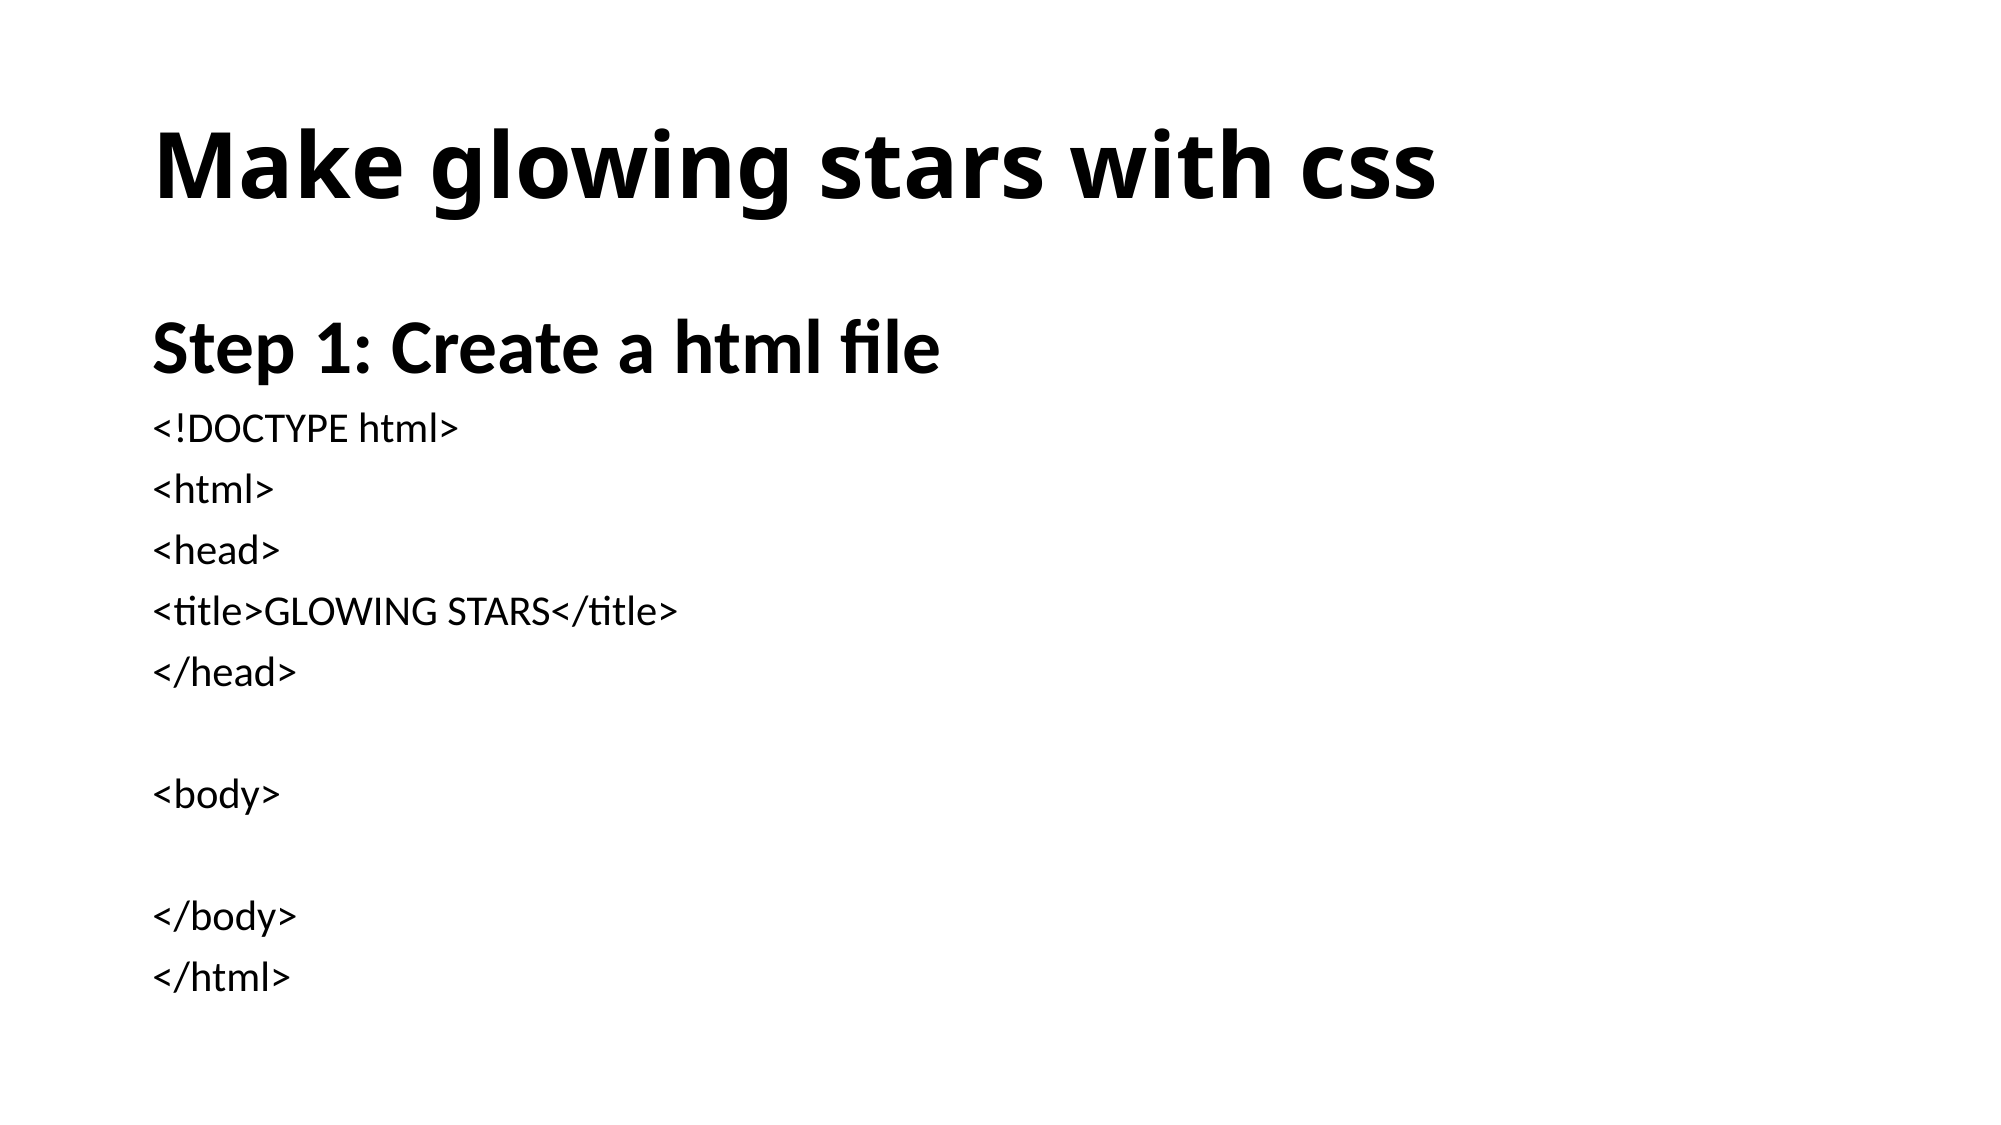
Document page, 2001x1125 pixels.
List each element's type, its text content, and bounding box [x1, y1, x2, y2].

title Make glowing stars with css [137, 59, 1863, 278]
list Step 1: Create a html file <!DOCTYPE html> <html> <head> <title>GLOWING STARS</title> </head> <body> </body> </html> [137, 299, 1863, 1014]
